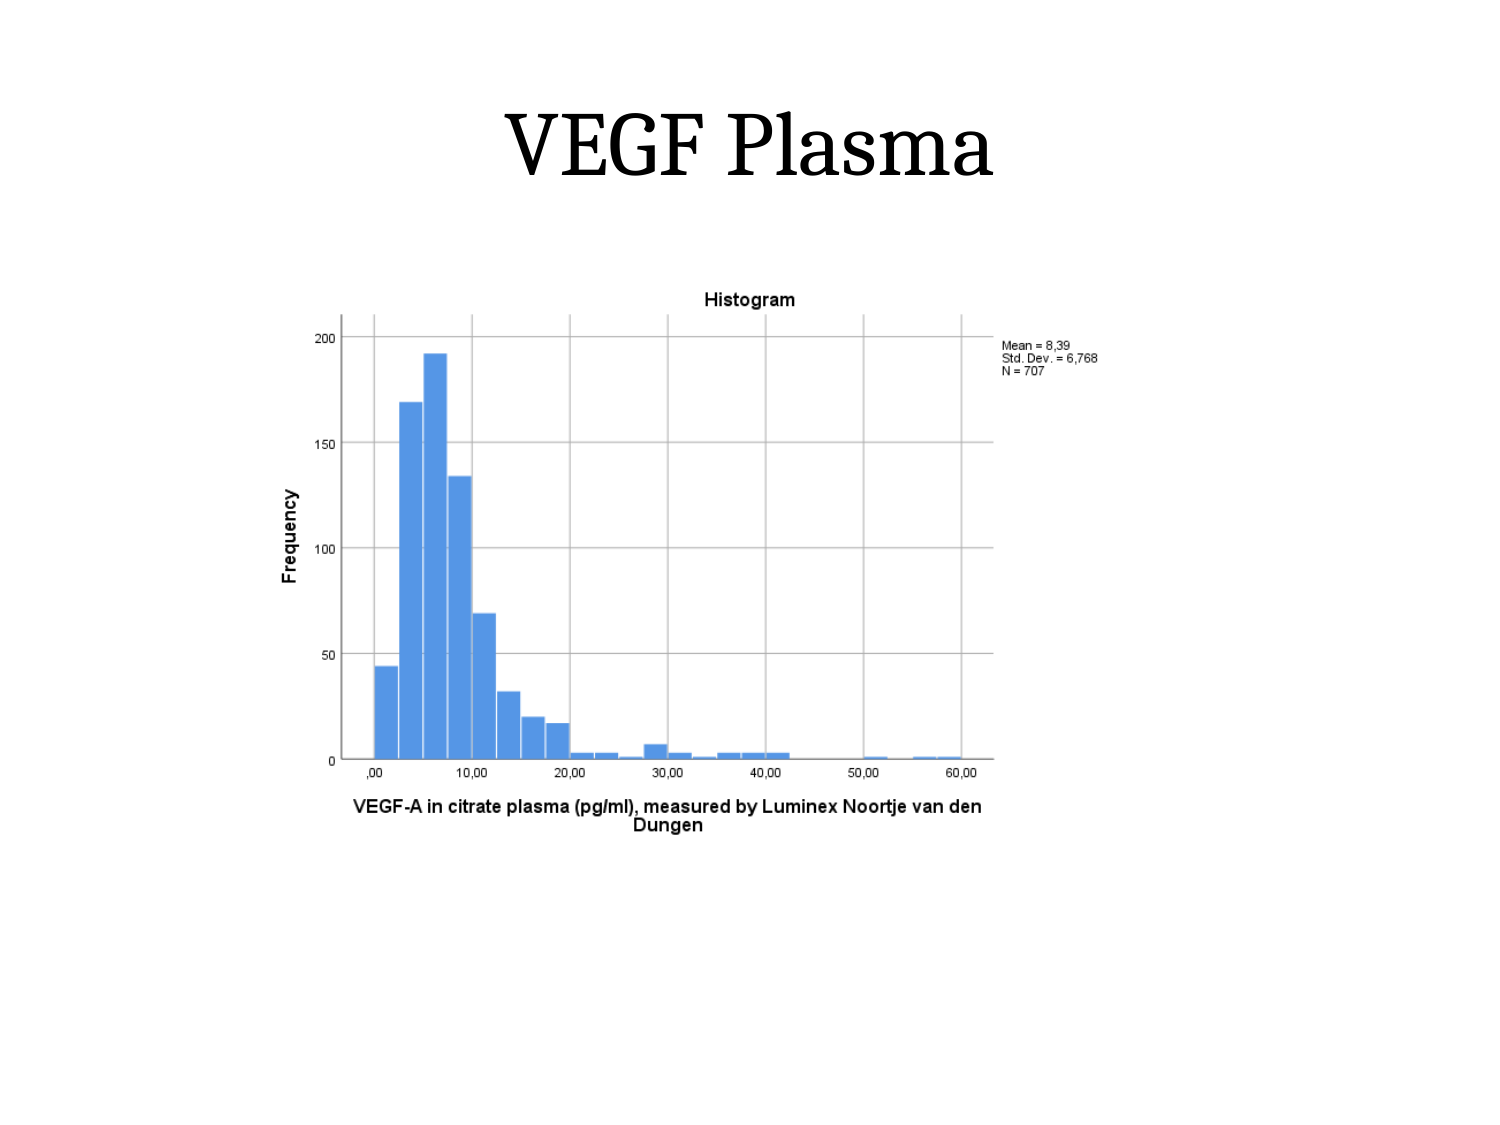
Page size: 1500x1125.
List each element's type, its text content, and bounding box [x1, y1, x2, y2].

picture [259, 273, 1241, 851]
title VEGF Plasma [75, 45, 1425, 233]
